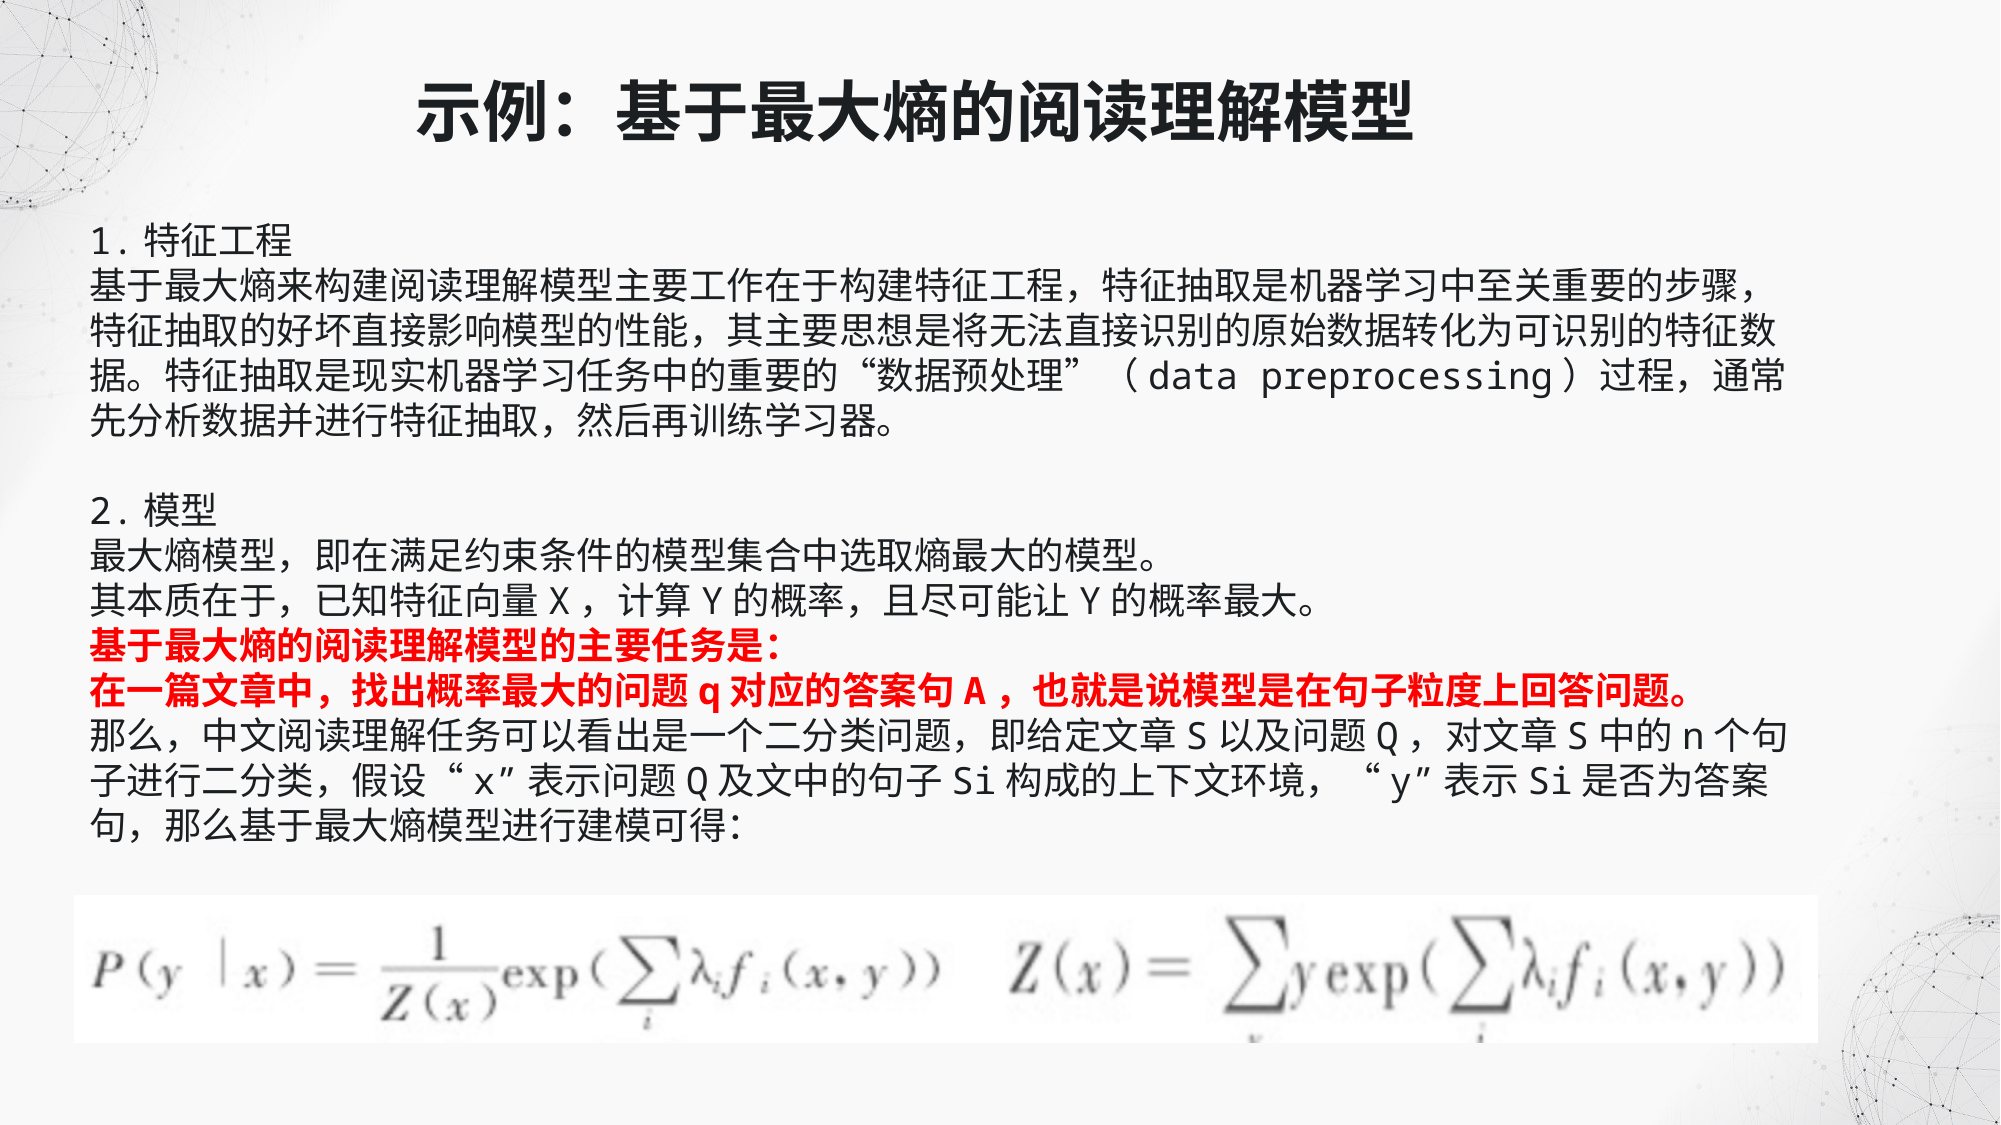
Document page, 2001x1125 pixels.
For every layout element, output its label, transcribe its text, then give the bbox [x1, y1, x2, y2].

text_box 示例：基于最大熵的阅读理解模型 [400, 61, 1432, 157]
text_box 1.特征工程 基于最大熵来构建阅读理解模型主要工作在于构建特征工程，特征抽取是机器学习中至关重要的步骤，特征抽取的好坏直接影响模型的性能，其主要思想是将无法直接识别的原始数据转化为可识别的特征数据。特征抽取是现实机器学习任务中的重要的“数据预处理”（data preprocessing）过程，通常先分析数据并进行特征抽取，然后再训练学习器。 2.模型 最大熵模型，即在满足约束条件的模型集合中选取熵最大的模型。 其本质在于，已知特征向量X，计算Y的概率，且尽可能让Y的概率最大。 基于最大熵的阅读理解模型的主要任务是： 在一篇文章中，找出概率最大的问题q对应的答案句A，也就是说模型是在句子粒度上回答问题。 那么，中文阅读理解任务可以看出是一个二分类问题，即给定文章S以及问题Q，对文章S中的n个句子进行二分类，假设“x”表示问题Q及文中的句子Si构成的上下文环境，“y”表示Si是否为答案句，那么基于最大熵模型进行建模可得： [74, 209, 1818, 895]
picture [0, 0, 2000, 1125]
